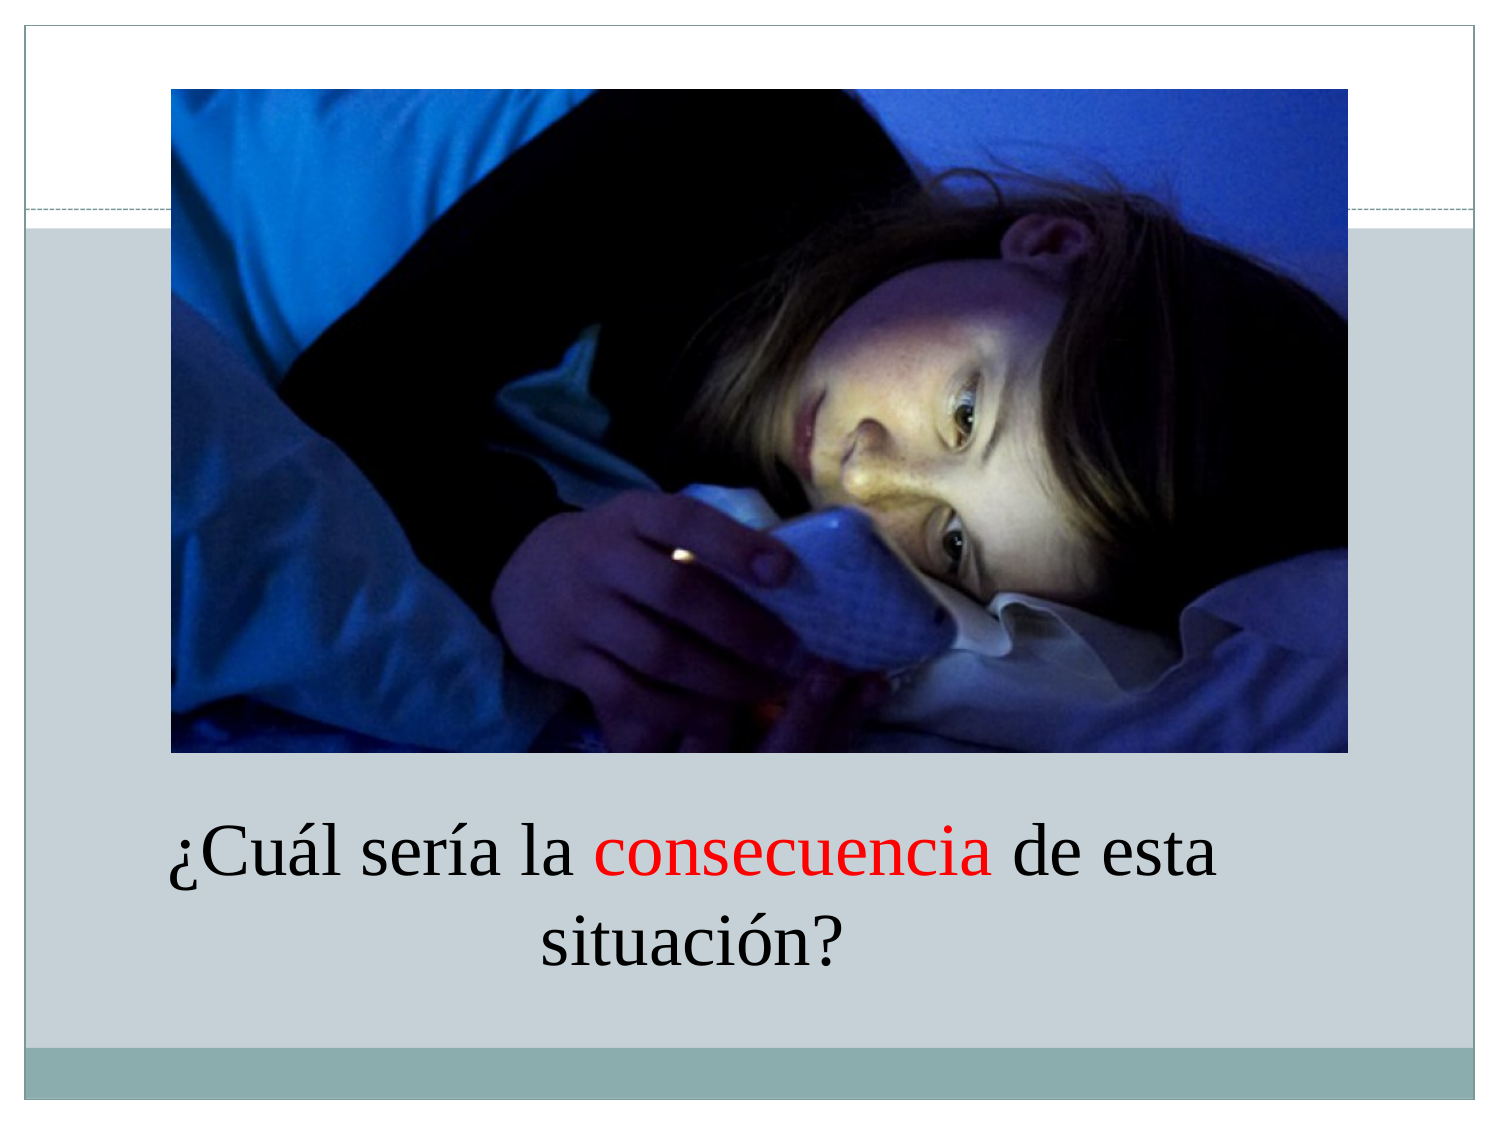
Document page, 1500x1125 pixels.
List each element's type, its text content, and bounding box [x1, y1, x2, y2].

title ¿Cuál sería la consecuencia de esta situación? [17, 834, 1368, 988]
picture [170, 89, 1349, 753]
